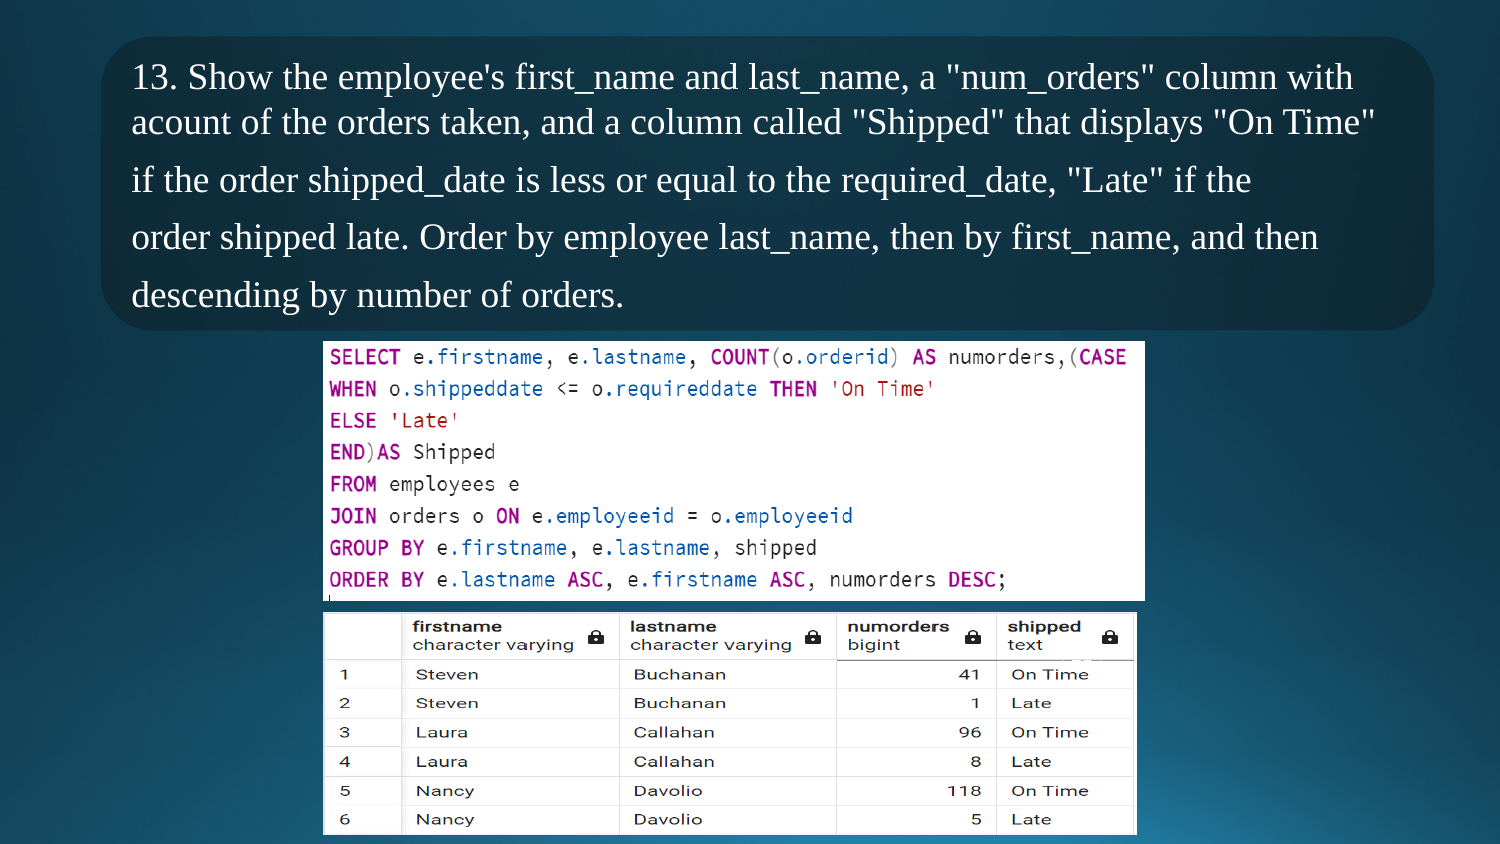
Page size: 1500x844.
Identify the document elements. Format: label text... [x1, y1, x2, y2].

text_box 13. Show the employee's first_name and last_name, a "num_orders" column with acount of the orders taken, and a column called "Shipped" that displays "On Time" if the order shipped_date is less or equal to the required_date, "Late" if the order shipped late. Order by employee last_name, then by first_name, and then descending by number of orders. [100, 36, 1435, 331]
picture [0, 0, 1500, 844]
